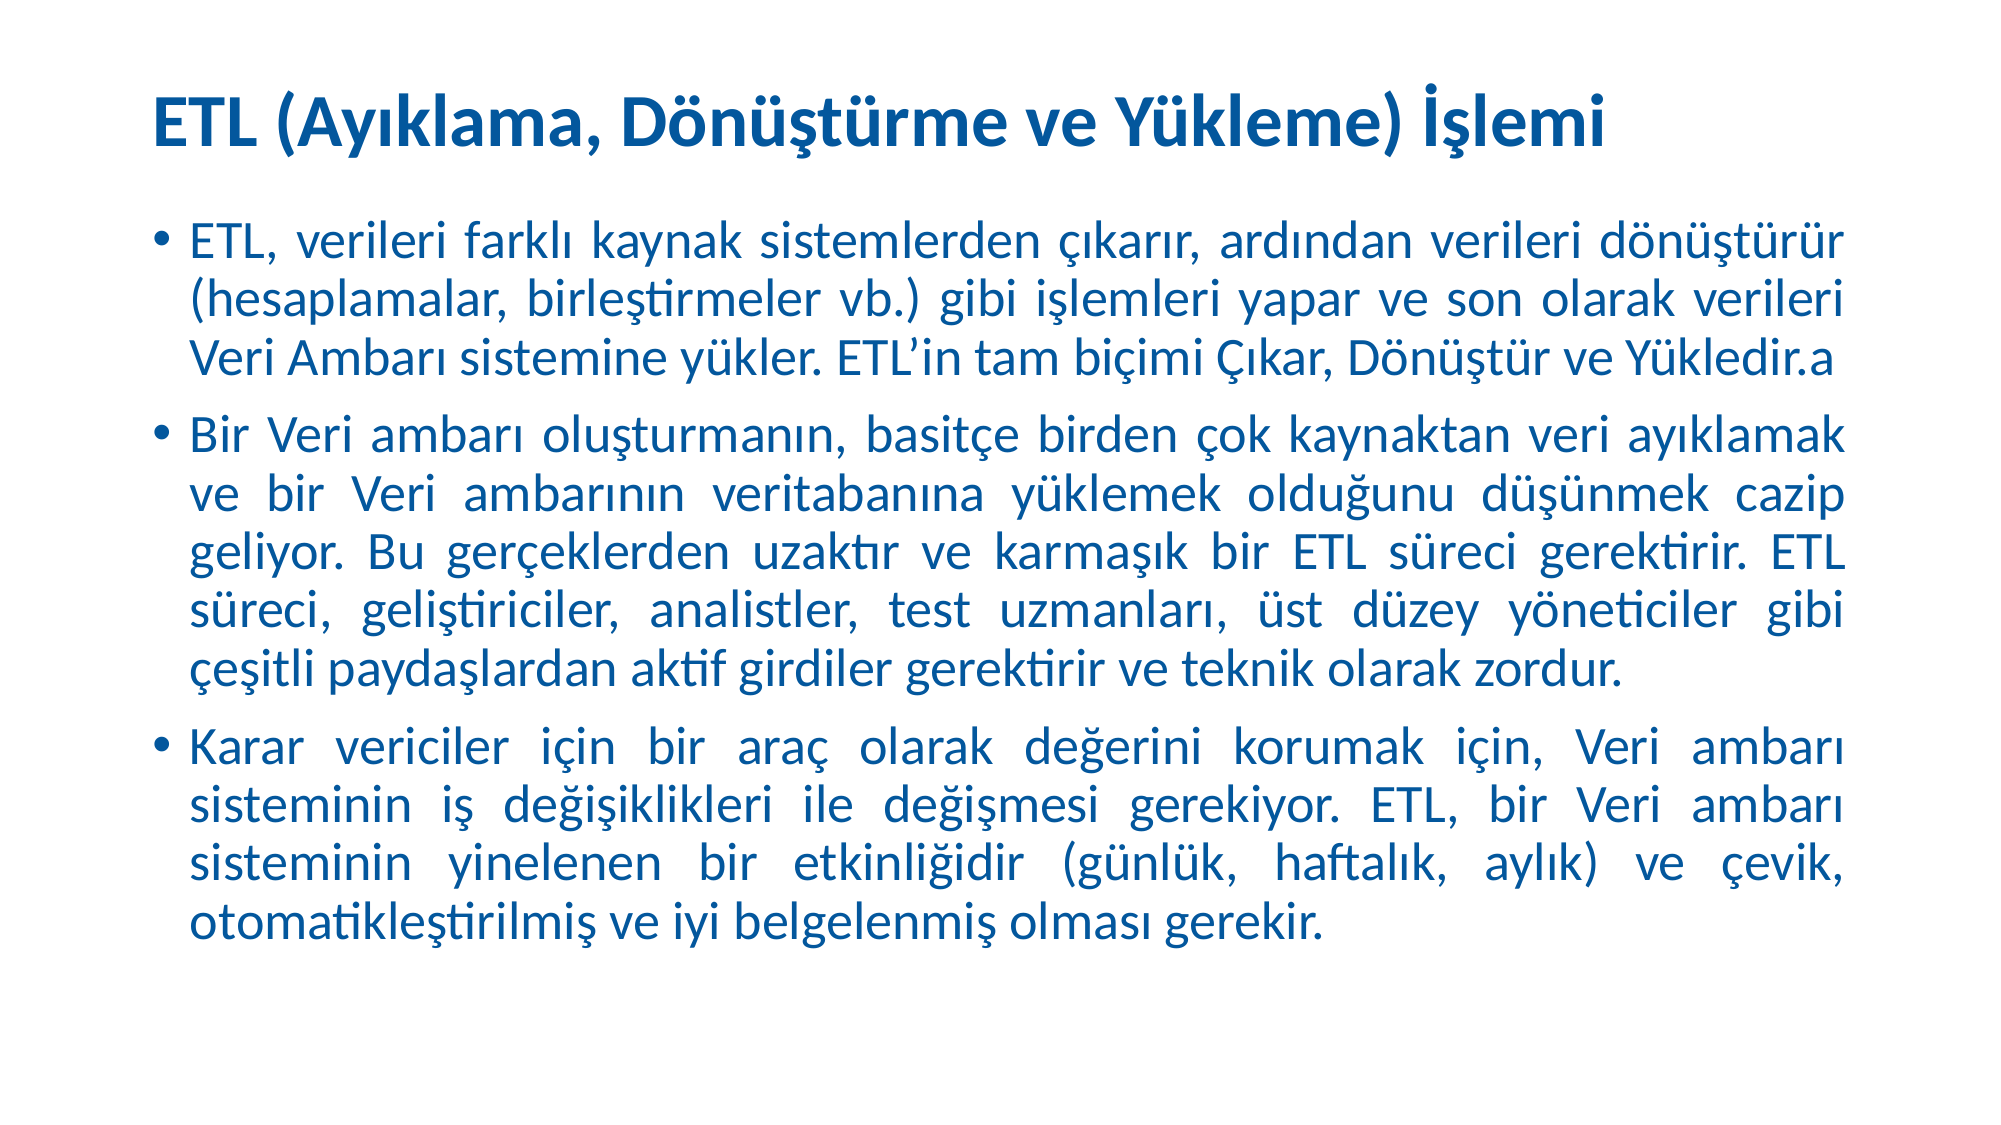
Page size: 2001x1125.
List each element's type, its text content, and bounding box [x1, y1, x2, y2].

list ETL, verileri farklı kaynak sistemlerden çıkarır, ardından verileri dönüştürür (hesaplamalar, birleştirmeler vb.) gibi işlemleri yapar ve son olarak verileri Veri Ambarı sistemine yükler. ETL’in tam biçimi Çıkar, Dönüştür ve Yükledir.a Bir Veri ambarı oluşturmanın, basitçe birden çok kaynaktan veri ayıklamak ve bir Veri ambarının veritabanına yüklemek olduğunu düşünmek cazip geliyor. Bu gerçeklerden uzaktır ve karmaşık bir ETL süreci gerektirir. ETL süreci, geliştiriciler, analistler, test uzmanları, üst düzey yöneticiler gibi çeşitli paydaşlardan aktif girdiler gerektirir ve teknik olarak zordur. Karar vericiler için bir araç olarak değerini korumak için, Veri ambarı sisteminin iş değişiklikleri ile değişmesi gerekiyor. ETL, bir Veri ambarı sisteminin yinelenen bir etkinliğidir (günlük, haftalık, aylık) ve çevik, otomatikleştirilmiş ve iyi belgelenmiş olması gerekir. [137, 203, 1863, 1014]
title ETL (Ayıklama, Dönüştürme ve Yükleme) İşlemi [137, 59, 1863, 185]
